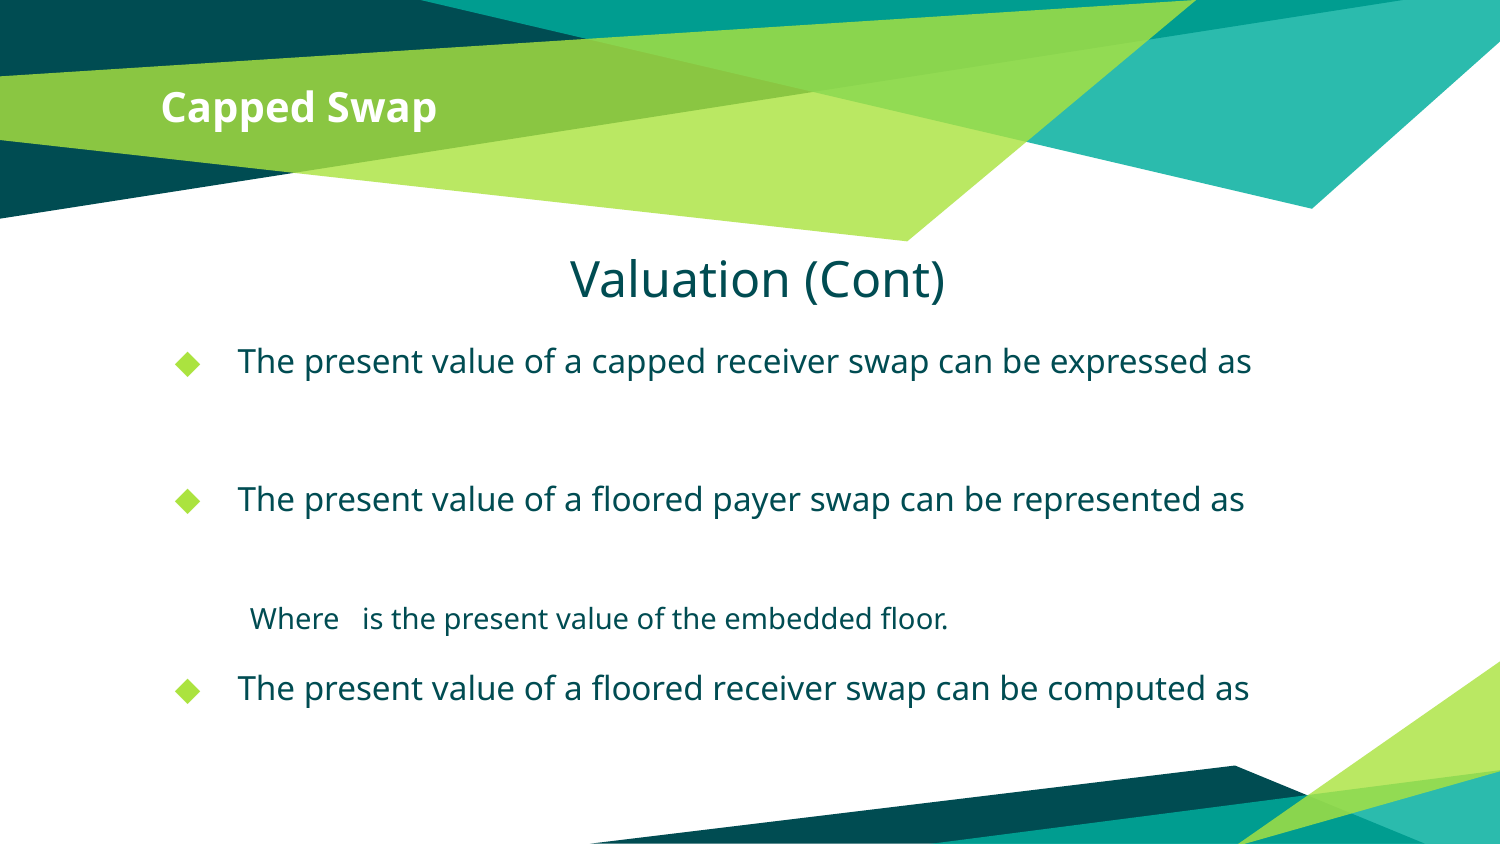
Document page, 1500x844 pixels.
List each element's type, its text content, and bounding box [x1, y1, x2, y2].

title Capped Swap [145, 65, 1355, 162]
